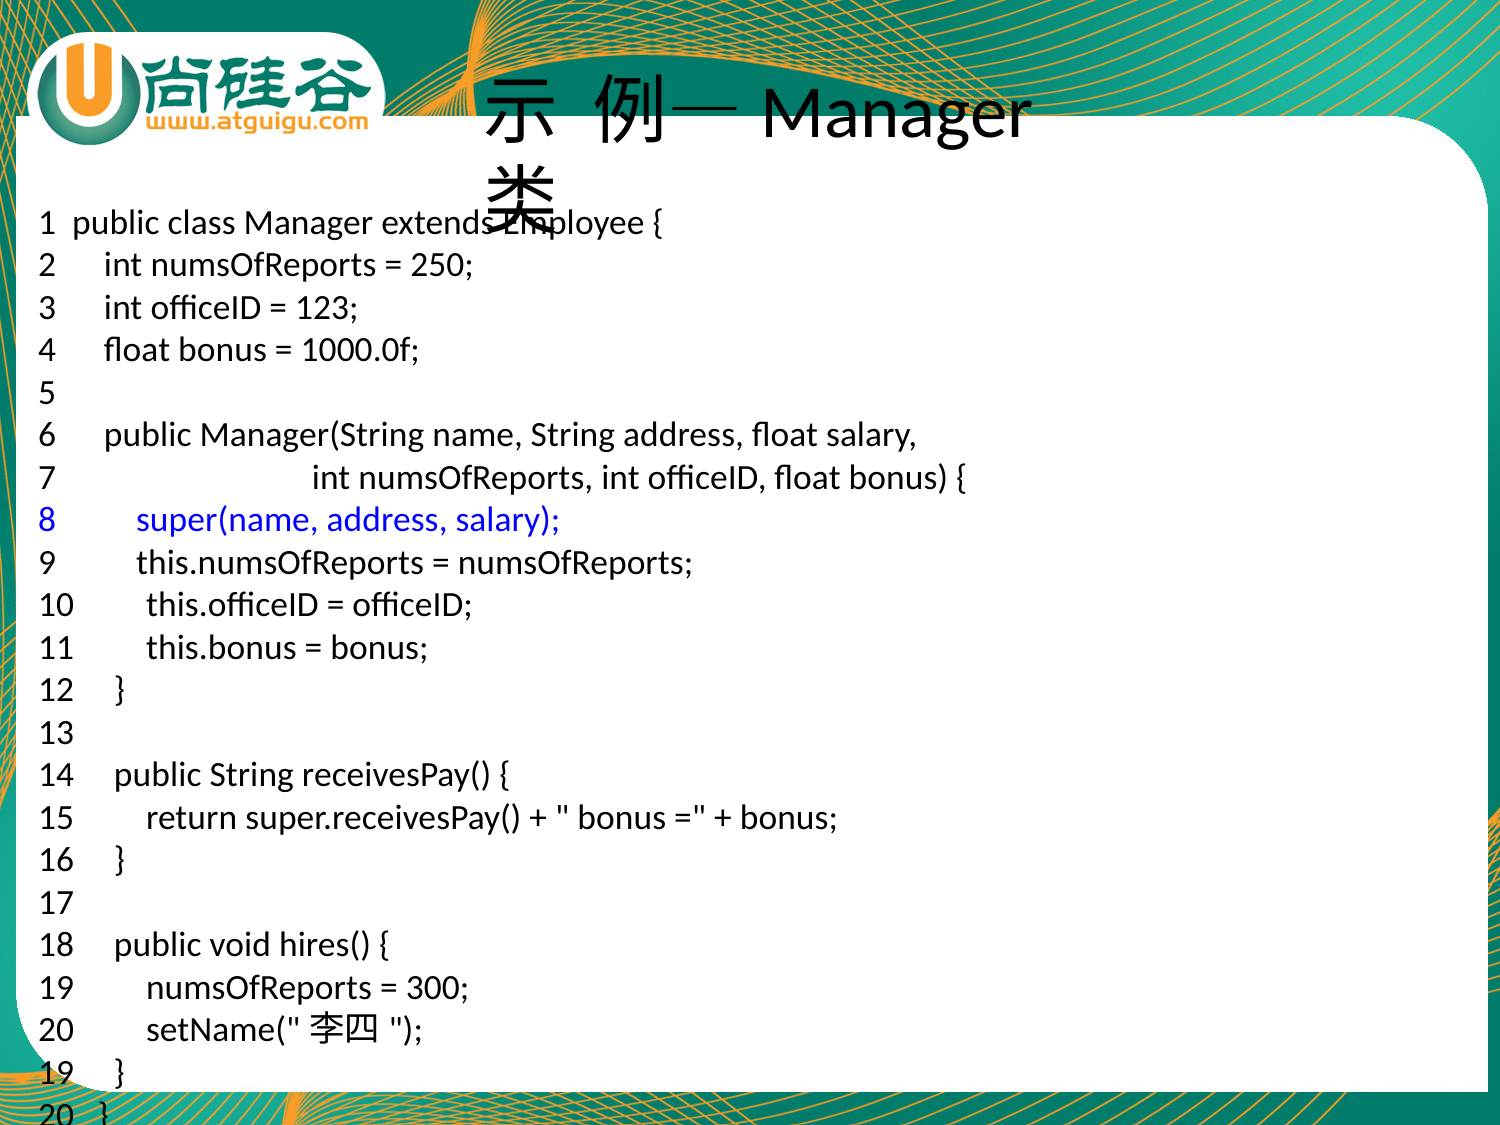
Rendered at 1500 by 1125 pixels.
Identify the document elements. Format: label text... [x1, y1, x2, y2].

title 示 例—Manager类 [468, 82, 1140, 191]
picture [0, 0, 1500, 1125]
text_box 1 public class Manager extends Employee { 2 int numsOfReports = 250; 3 int officeID = 123; 4 float bonus = 1000.0f; 5 6 public Manager(String name, String address, float salary, 7 int numsOfReports, int officeID, float bonus) { 8 super(name, address, salary); 9 this.numsOfReports = numsOfReports; 10 this.officeID = officeID; 11 this.bonus = bonus; 12 } 13 14 public String receivesPay() { 15 return super.receivesPay() + " bonus =" + bonus; 16 } 17 18 public void hires() { 19 numsOfReports = 300; 20 setName("李四"); } } [23, 191, 1424, 1125]
